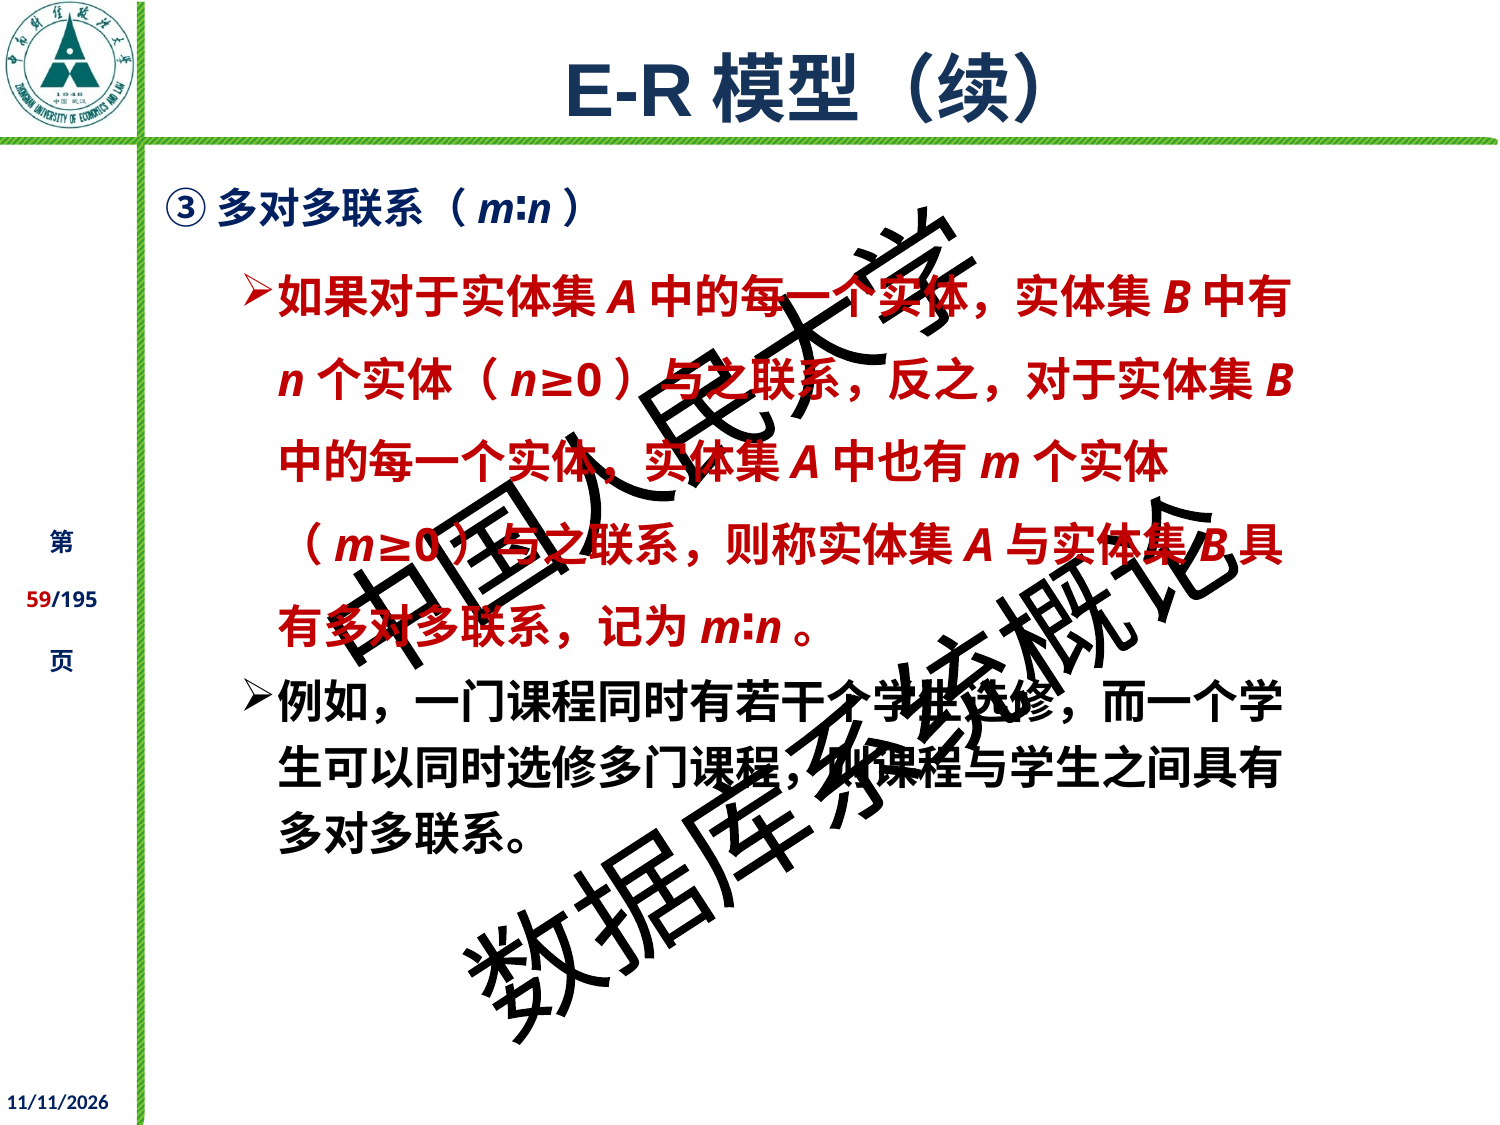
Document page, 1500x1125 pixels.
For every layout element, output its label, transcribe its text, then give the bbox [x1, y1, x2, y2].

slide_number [0, 1080, 146, 1124]
picture [136, 946, 145, 1080]
list ③多对多联系（m∶n） 如果对于实体集A中的每一个实体，实体集B中有n个实体（n≥0）与之联系，反之，对于实体集B中的每一个实体，实体集A中也有m个实体（m≥0）与之联系，则称实体集A与实体集B具有多对多联系，记为m∶n。 例如，一门课程同时有若干个学生选修，而一个学生可以同时选修多门课程，则课程与学生之间具有多对多联系。 [0, 149, 1337, 946]
title E-R模型（续） [157, 0, 1495, 181]
picture [0, 0, 157, 149]
